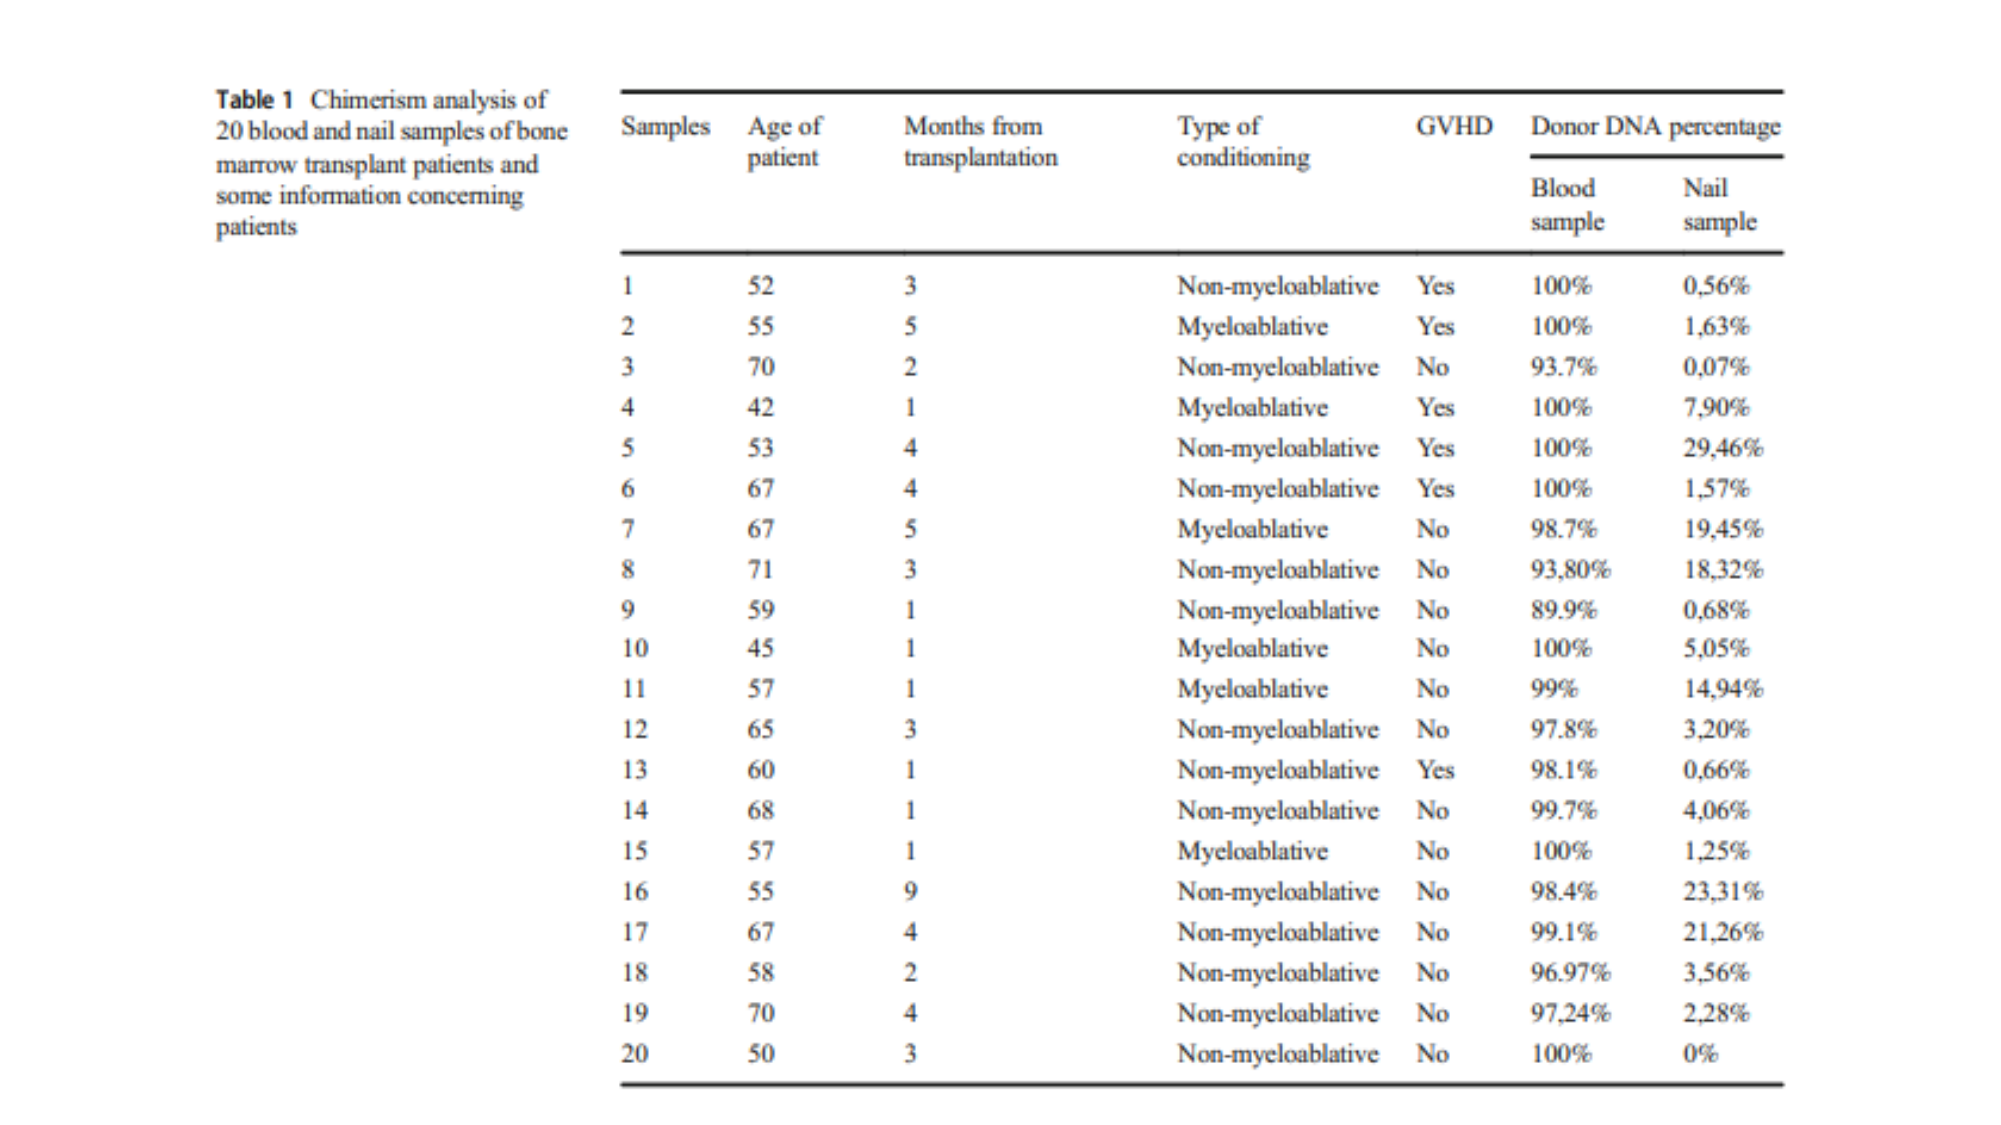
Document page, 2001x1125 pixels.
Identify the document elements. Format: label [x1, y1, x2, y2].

picture [189, 59, 1824, 1125]
